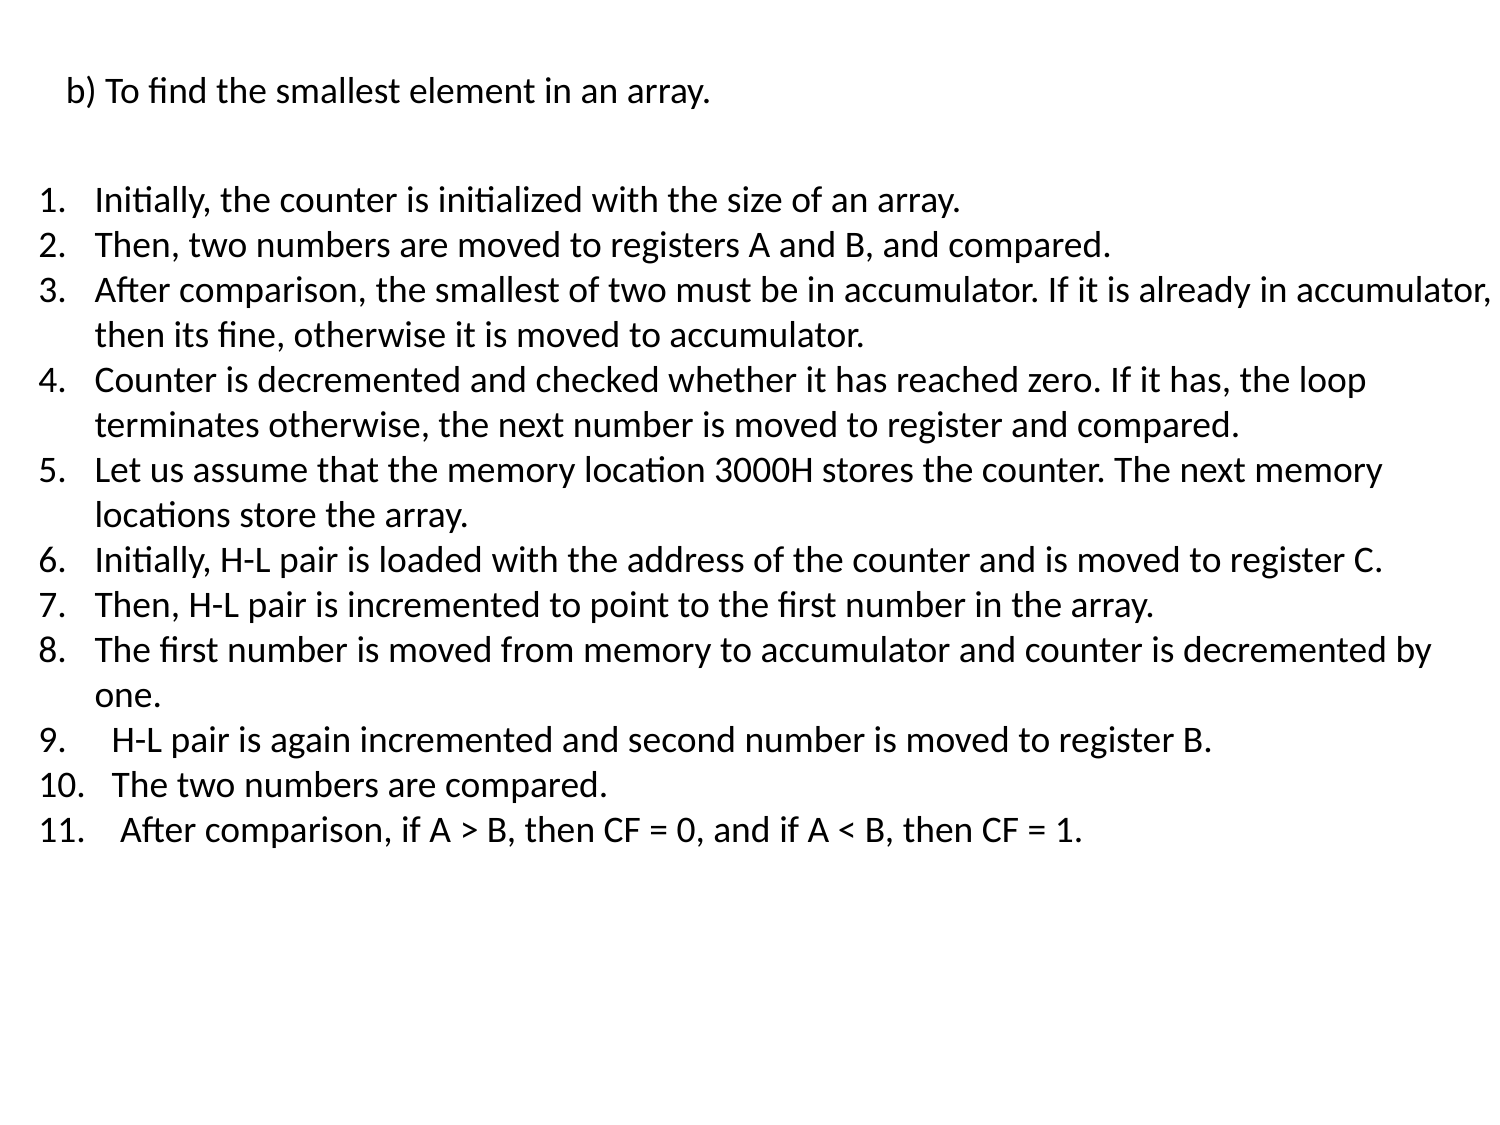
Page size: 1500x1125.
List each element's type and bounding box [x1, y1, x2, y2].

text_box [23, 167, 1500, 903]
text_box [51, 58, 727, 119]
